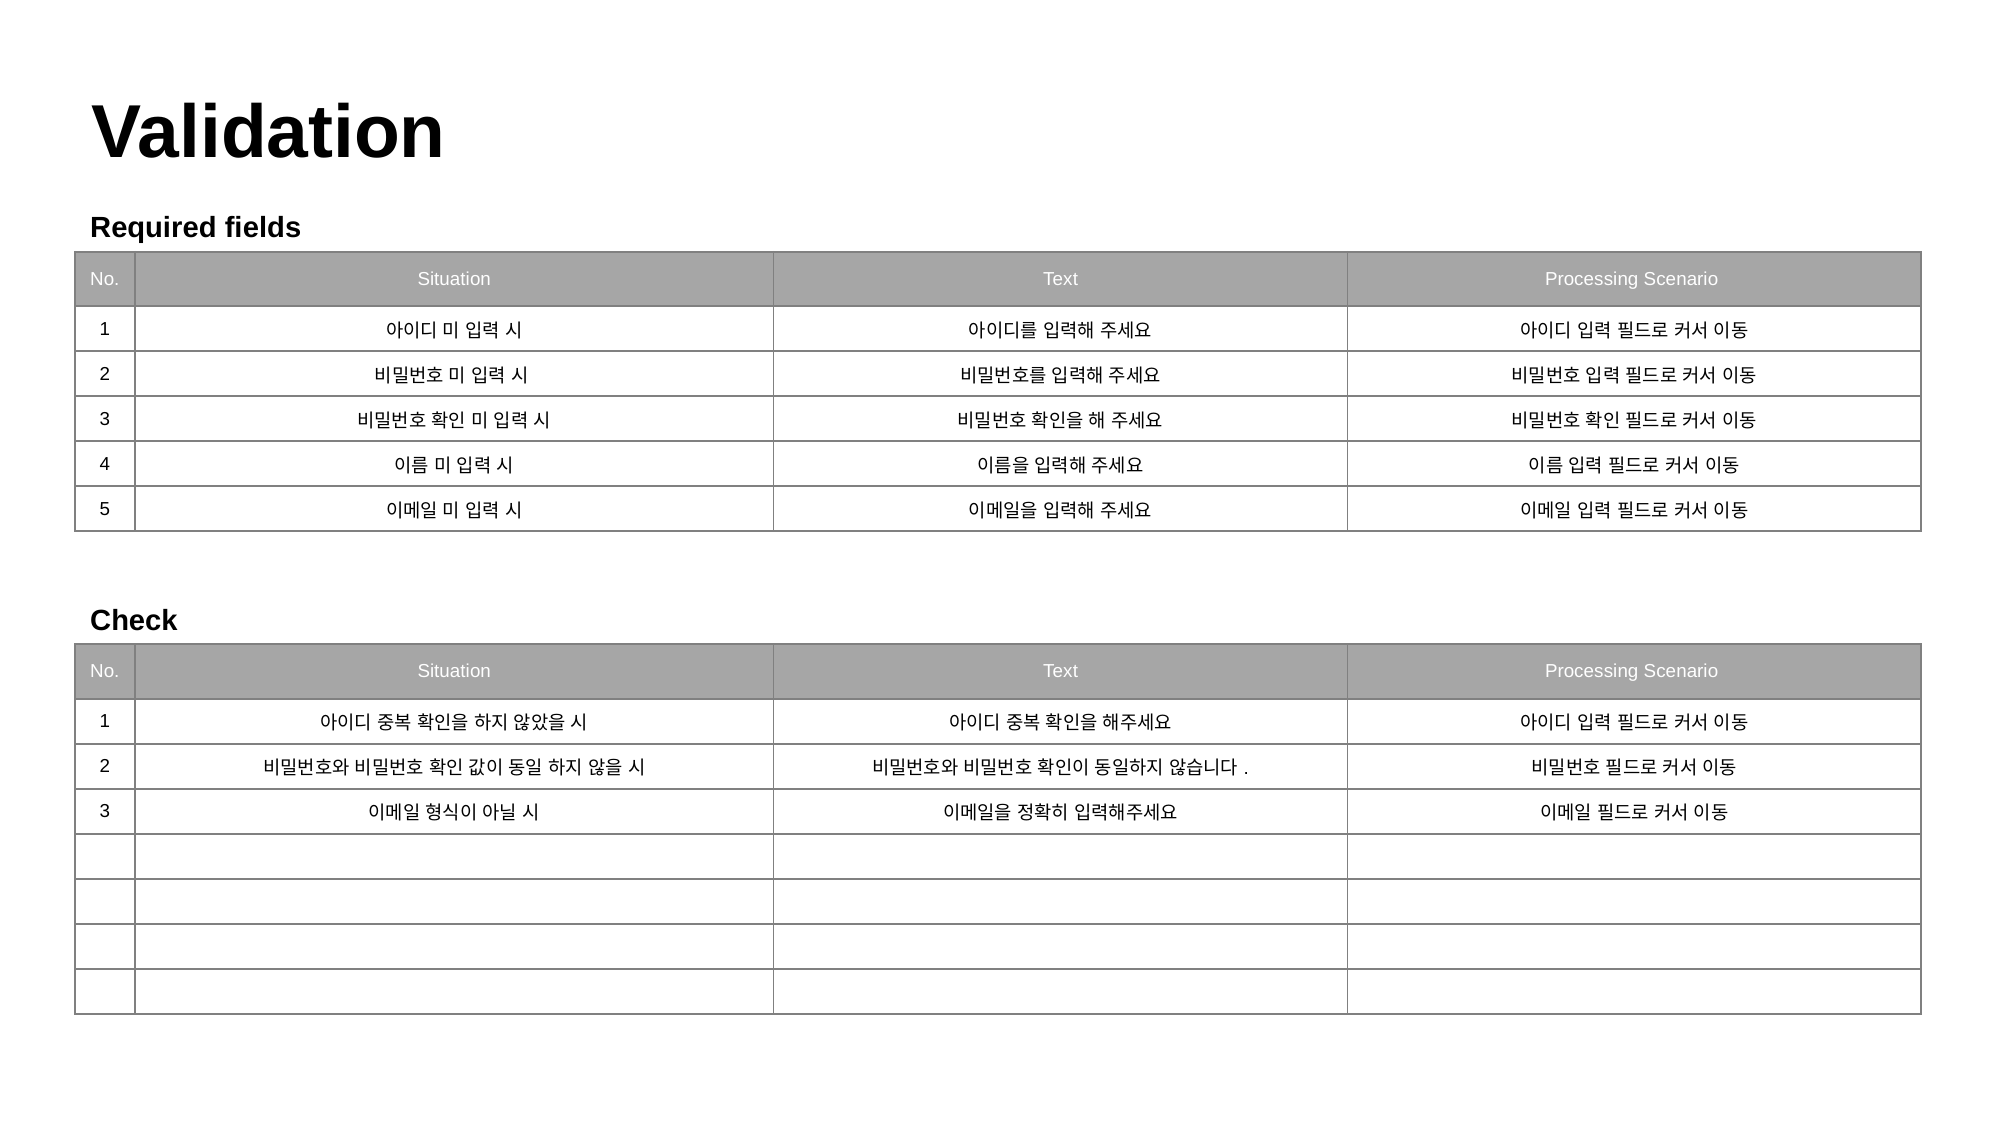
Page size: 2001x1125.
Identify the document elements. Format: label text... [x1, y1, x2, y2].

table_cell 비밀번호를 입력해 주세요 [774, 352, 1347, 395]
table_header Situation [136, 645, 773, 698]
table_cell 아이디를 입력해 주세요 [774, 307, 1347, 350]
table_header Processing Scenario [1348, 645, 1920, 698]
text_box Validation [77, 74, 461, 180]
table_cell [1348, 880, 1920, 923]
table_cell 3 [76, 790, 134, 833]
table_cell 이메일 형식이 아닐 시 [136, 790, 773, 833]
table_cell 5 [76, 487, 134, 530]
table_cell 아이디 입력 필드로 커서 이동 [1348, 307, 1920, 350]
table_header Processing Scenario [1348, 253, 1920, 305]
table_cell [76, 925, 134, 968]
table_cell 이메일을 입력해 주세요 [774, 487, 1347, 530]
table_cell [1348, 925, 1920, 968]
table_cell 이름 미 입력 시 [136, 442, 773, 485]
table_cell 이메일을 정확히 입력해주세요 [774, 790, 1347, 833]
text_box Required fields [75, 201, 325, 251]
table_cell 3 [76, 397, 134, 440]
table_cell 비밀번호 미 입력 시 [136, 352, 773, 395]
table_cell [774, 925, 1347, 968]
table_cell 비밀번호 필드로 커서 이동 [1348, 745, 1920, 788]
table_cell 2 [76, 745, 134, 788]
table_cell 비밀번호 확인 미 입력 시 [136, 397, 773, 440]
table_cell 비밀번호와 비밀번호 확인이 동일하지 않습니다. [774, 745, 1347, 788]
table_cell 이메일 미 입력 시 [136, 487, 773, 530]
table_cell [774, 835, 1347, 878]
table_cell [1348, 835, 1920, 878]
table_cell 이름 입력 필드로 커서 이동 [1348, 442, 1920, 485]
table_header No. [76, 253, 134, 305]
table_cell 아이디 중복 확인을 해주세요 [774, 700, 1347, 743]
table_cell [76, 970, 134, 1013]
table_cell [136, 835, 773, 878]
table_header Situation [136, 253, 773, 305]
table_cell 비밀번호 확인 필드로 커서 이동 [1348, 397, 1920, 440]
table_cell 아이디 입력 필드로 커서 이동 [1348, 700, 1920, 743]
table_cell 비밀번호와 비밀번호 확인 값이 동일 하지 않을 시 [136, 745, 773, 788]
table_cell 1 [76, 307, 134, 350]
table_cell [76, 835, 134, 878]
table_cell [136, 925, 773, 968]
table_cell 2 [76, 352, 134, 395]
table_header Text [774, 645, 1347, 698]
table_cell 이메일 입력 필드로 커서 이동 [1348, 487, 1920, 530]
table_cell 이름을 입력해 주세요 [774, 442, 1347, 485]
table_header No. [76, 645, 134, 698]
table_cell [76, 880, 134, 923]
table_cell 1 [76, 700, 134, 743]
table_header Text [774, 253, 1347, 305]
table_cell 아이디 중복 확인을 하지 않았을 시 [136, 700, 773, 743]
text_box Check [75, 593, 193, 644]
table_cell [136, 880, 773, 923]
table_cell 4 [76, 442, 134, 485]
table_cell [136, 970, 773, 1013]
table_cell [1348, 970, 1920, 1013]
table_cell [774, 880, 1347, 923]
table_cell 비밀번호 입력 필드로 커서 이동 [1348, 352, 1920, 395]
table_cell 이메일 필드로 커서 이동 [1348, 790, 1920, 833]
table_cell 아이디 미 입력 시 [136, 307, 773, 350]
table_cell [774, 970, 1347, 1013]
table_cell 비밀번호 확인을 해 주세요 [774, 397, 1347, 440]
